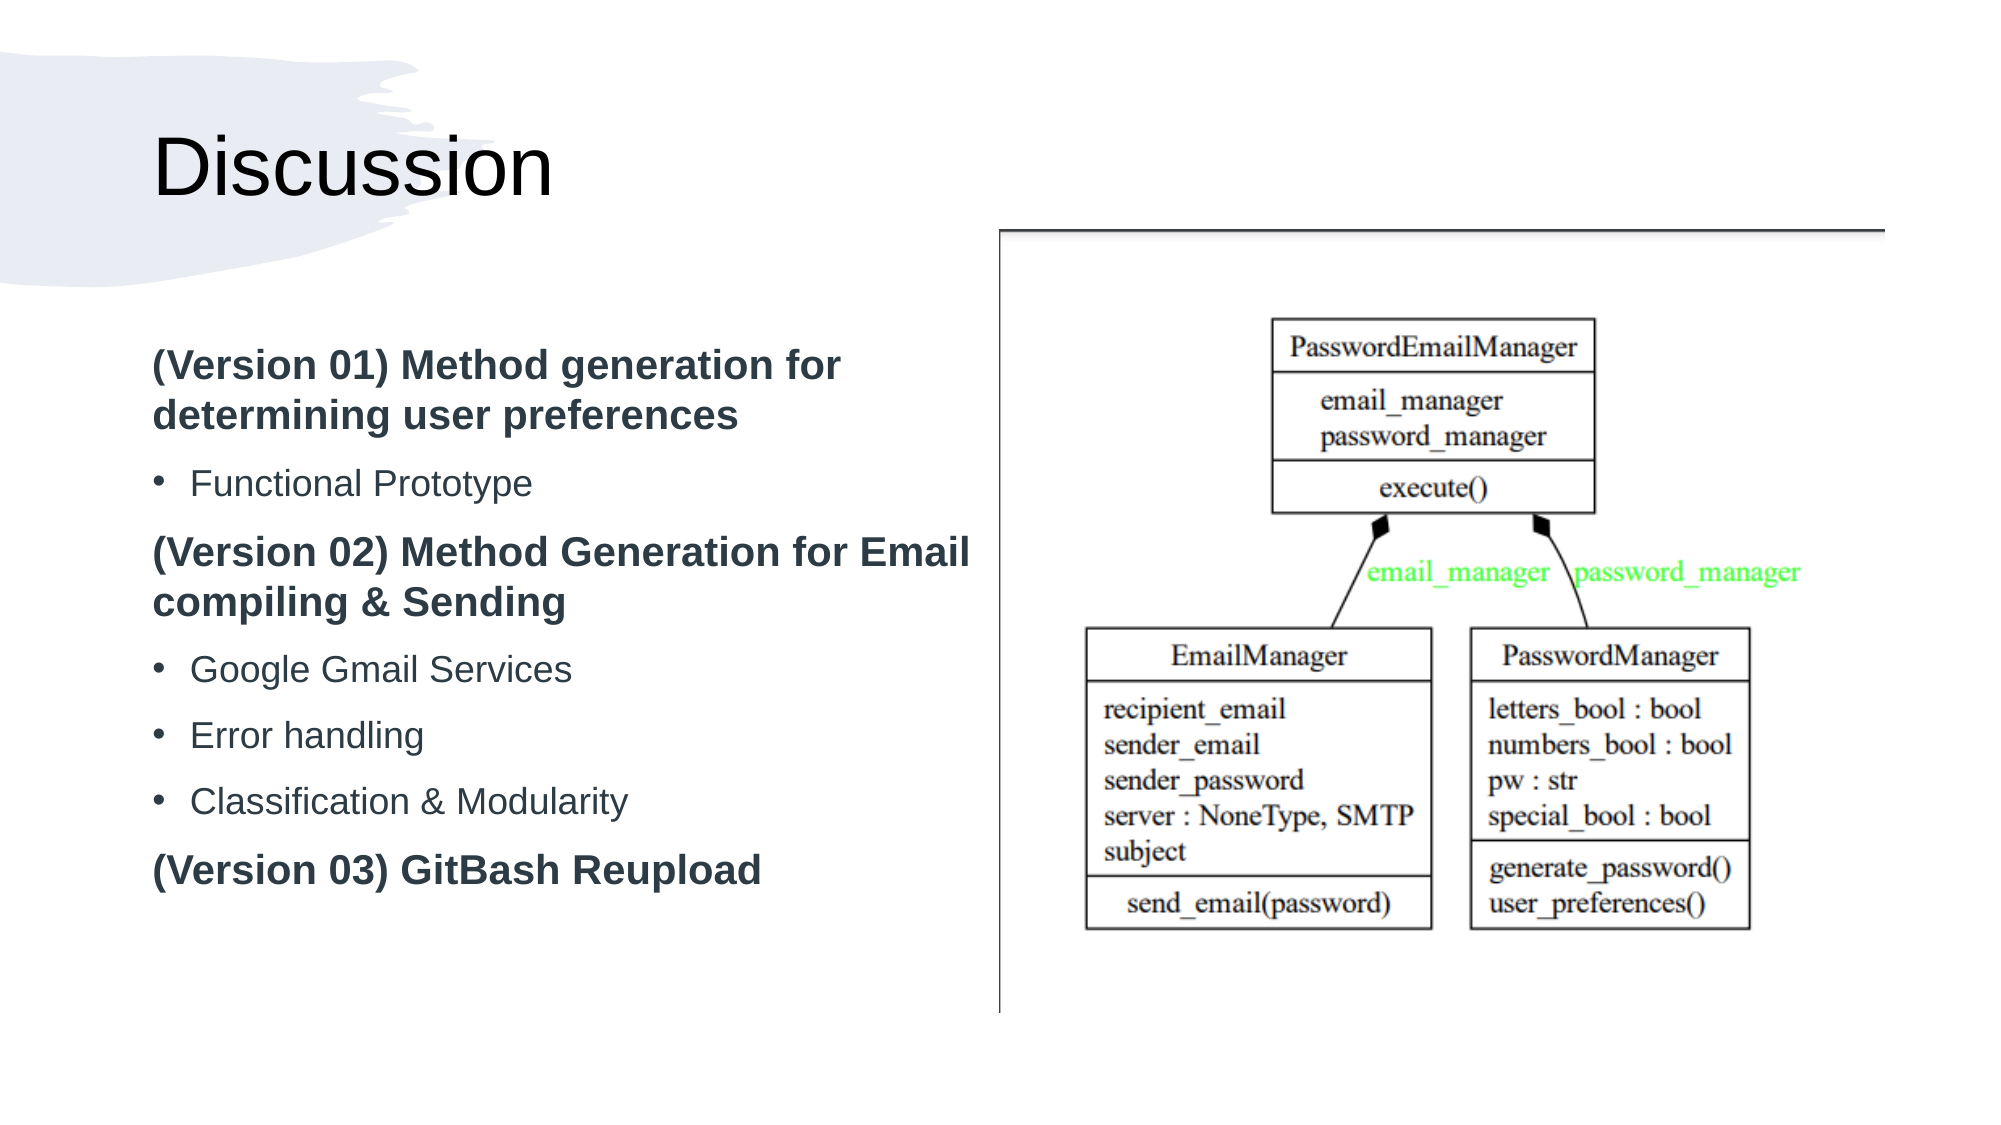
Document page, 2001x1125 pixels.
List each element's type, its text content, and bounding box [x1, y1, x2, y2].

title Discussion [137, 59, 1863, 278]
picture [999, 229, 1885, 1013]
list (Version 01) Method generation for determining user preferences Functional Prototype (Version 02) Method Generation for Email compiling & Sending Google Gmail Services Error handling Classification & Modularity (Version 03) GitBash Reupload [137, 329, 999, 1013]
